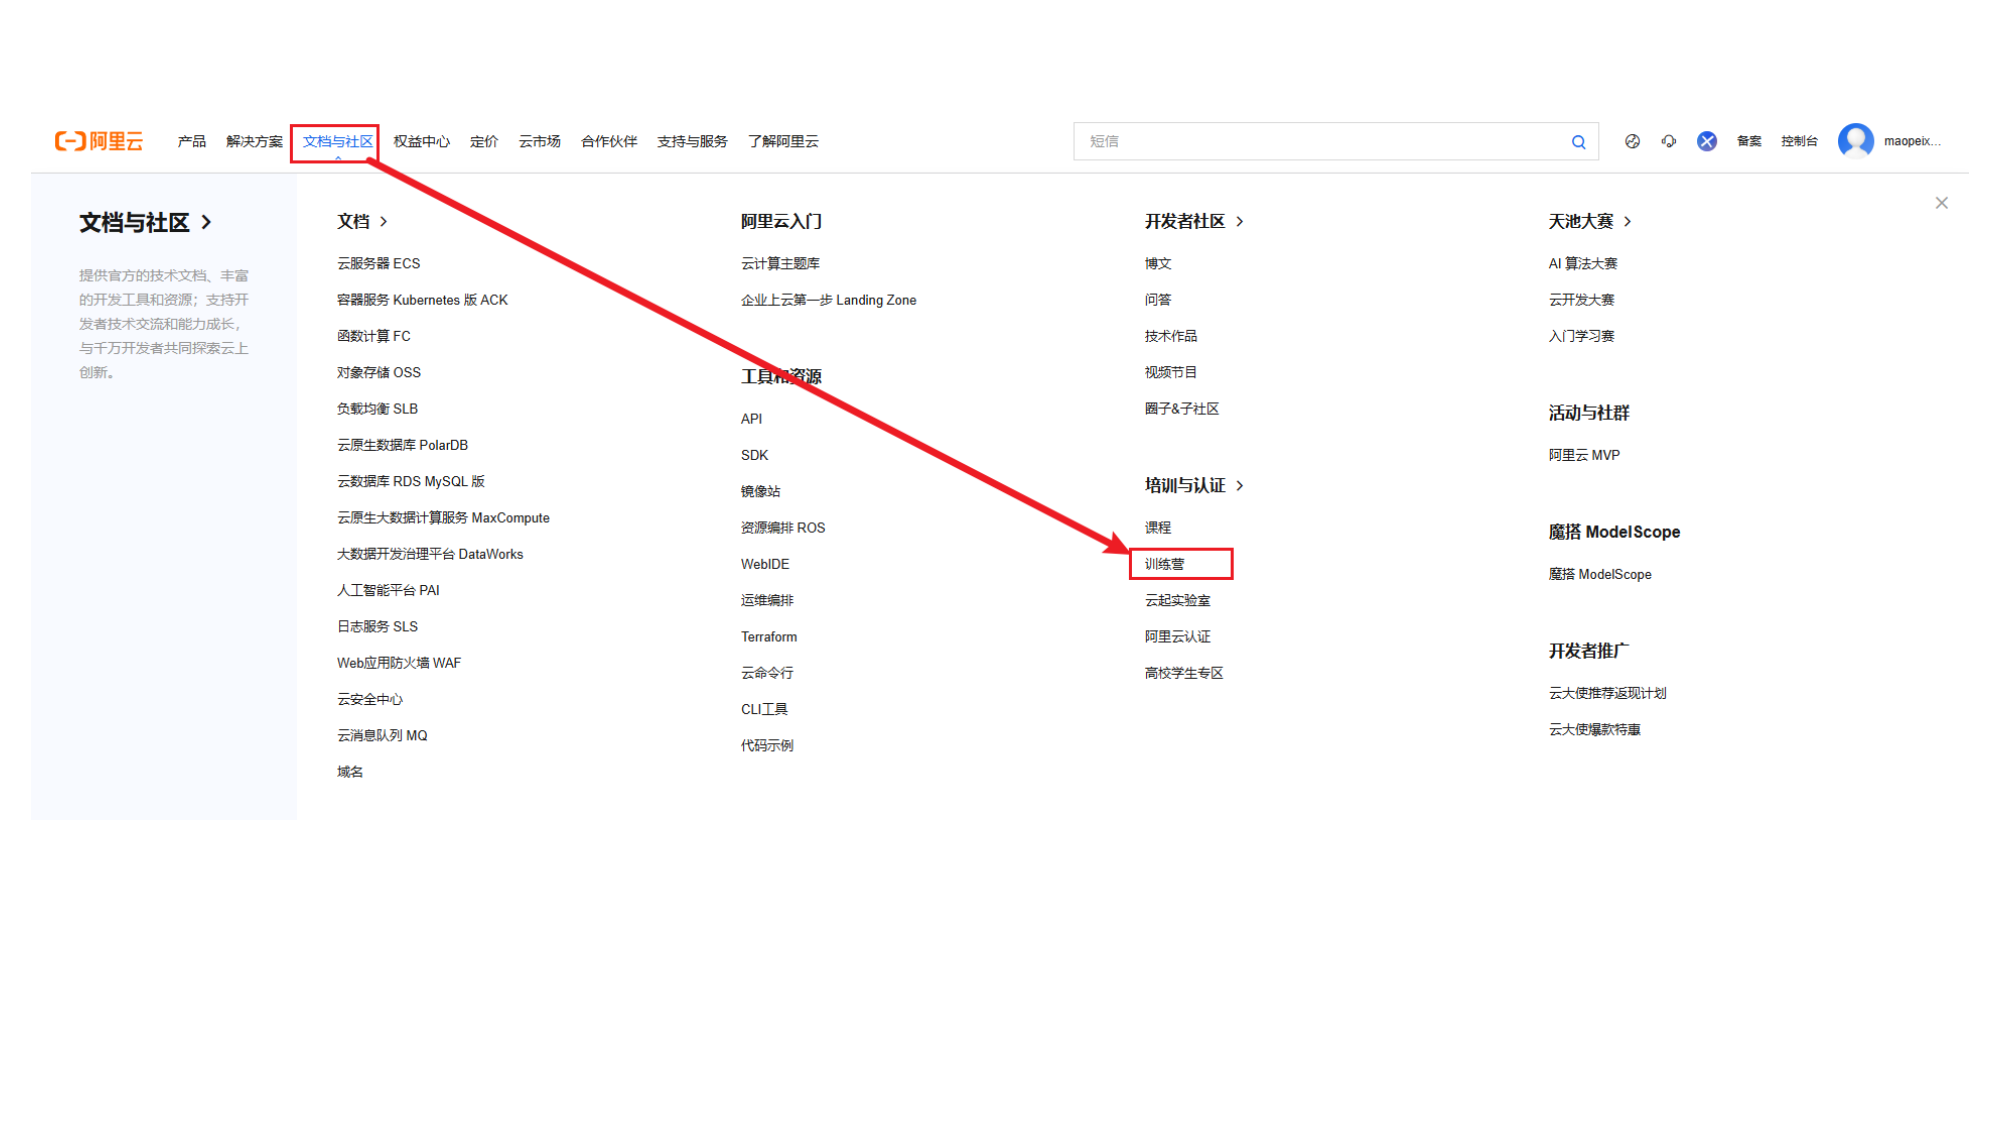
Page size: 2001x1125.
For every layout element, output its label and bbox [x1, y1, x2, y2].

picture [30, 108, 1969, 820]
